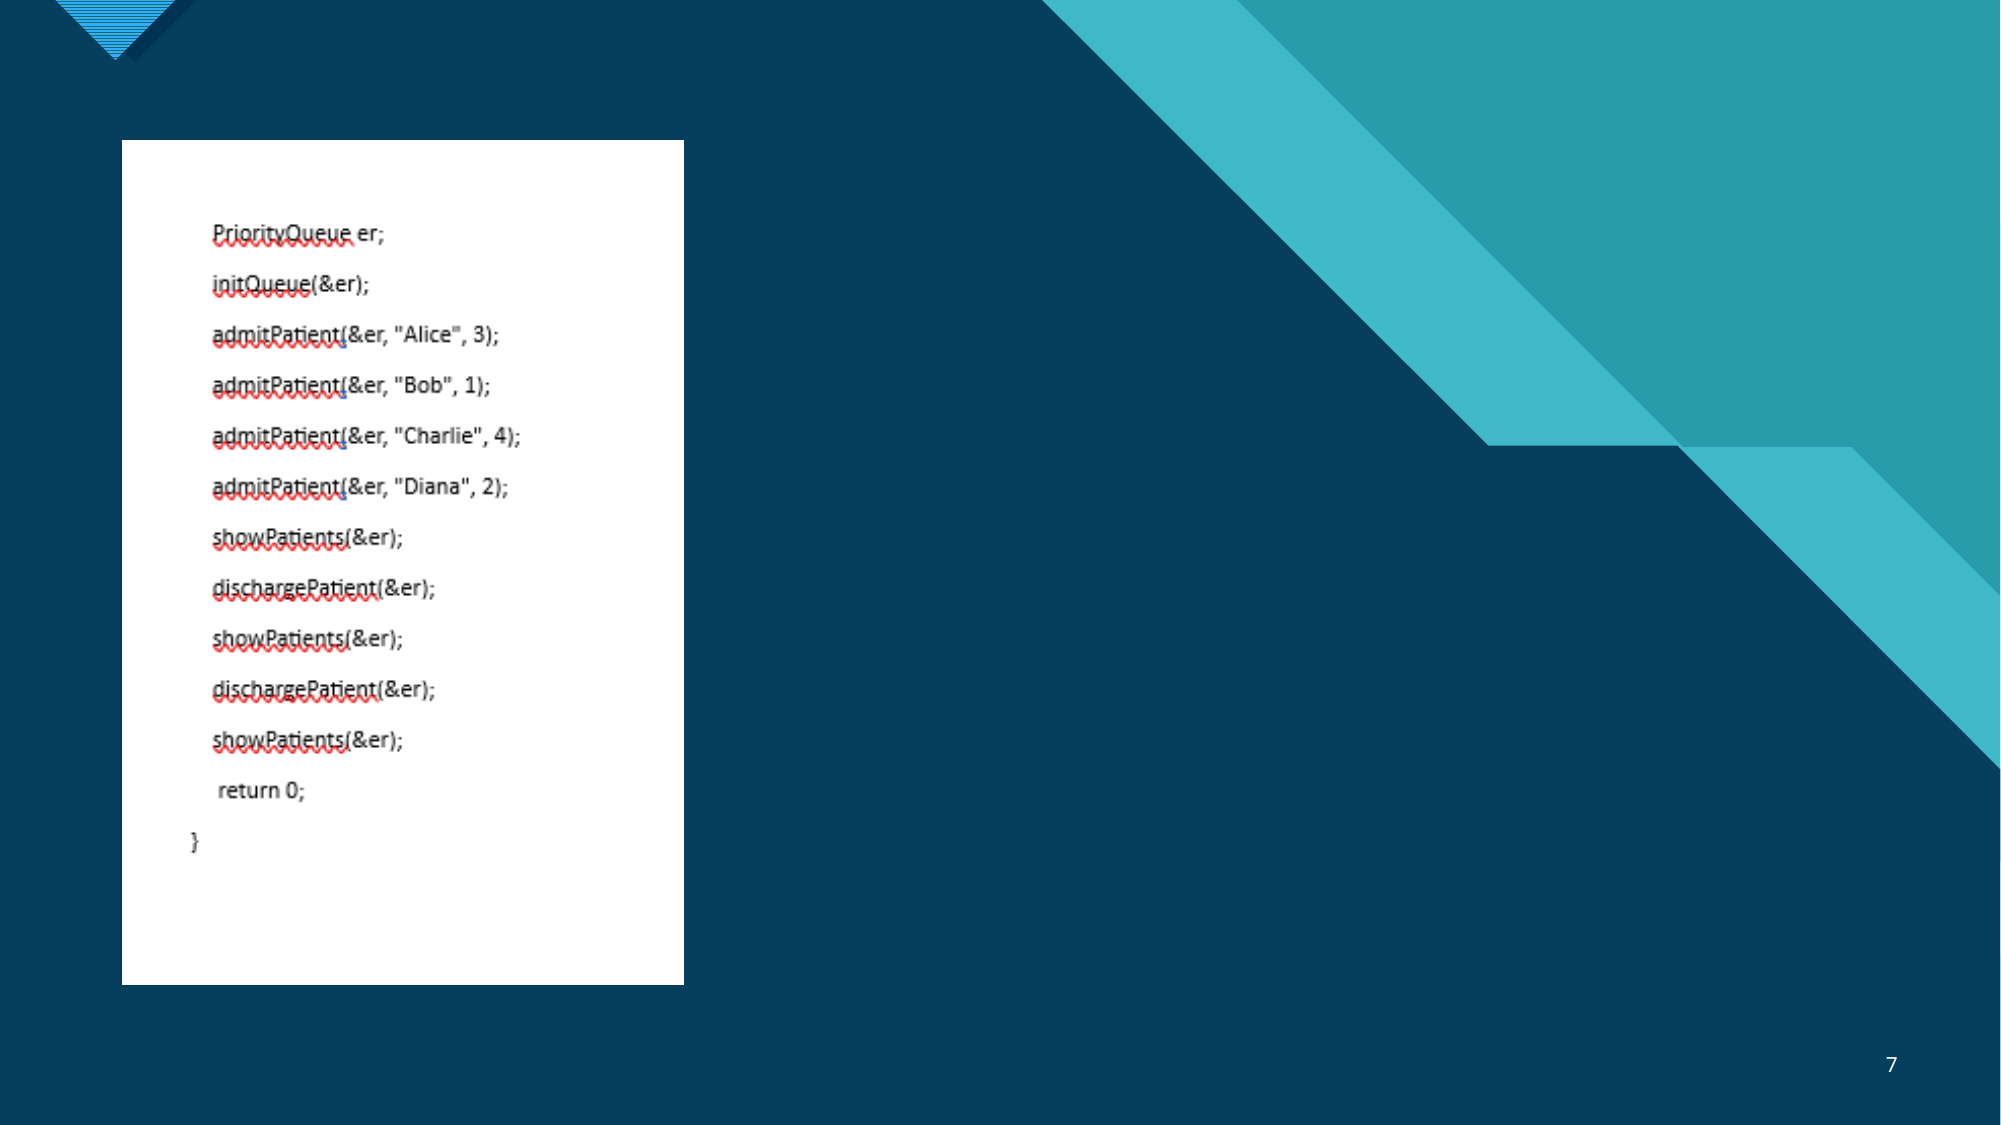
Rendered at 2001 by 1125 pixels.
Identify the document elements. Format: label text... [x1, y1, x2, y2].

slide_number 7 [1845, 1035, 1913, 1096]
picture [123, 141, 683, 984]
